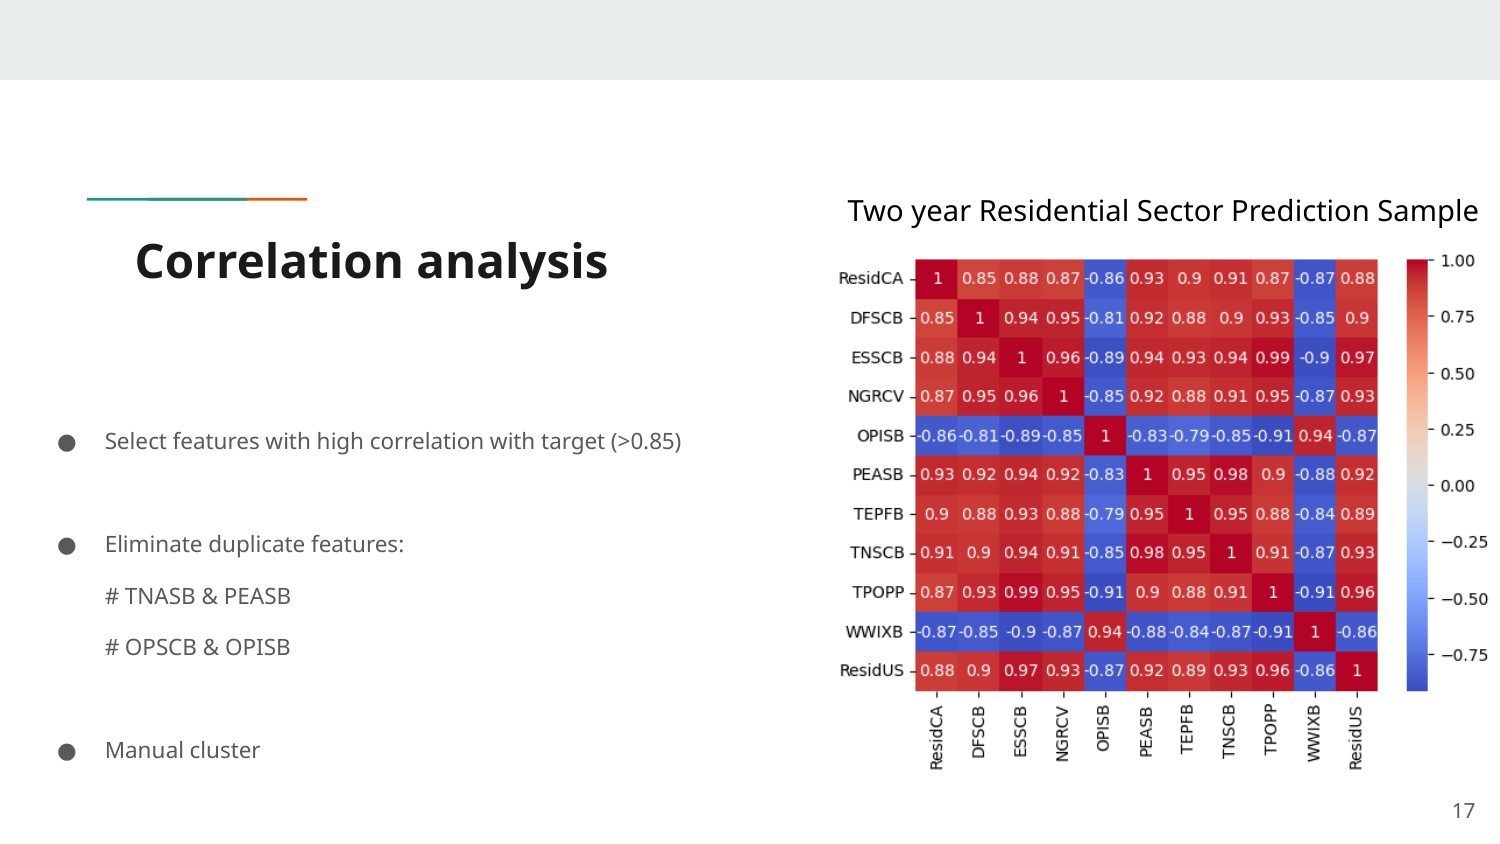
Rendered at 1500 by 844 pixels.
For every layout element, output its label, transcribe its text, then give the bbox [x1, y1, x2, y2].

title Correlation analysis [119, 216, 832, 305]
list Select features with high correlation with target (>0.85) Eliminate duplicate features: # TNASB & PEASB # OPSCB & OPISB Manual cluster [16, 408, 822, 780]
slide_number ‹#› [1400, 788, 1491, 844]
picture [827, 242, 1500, 780]
text_box Two year Residential Sector Prediction Sample [832, 177, 1496, 241]
